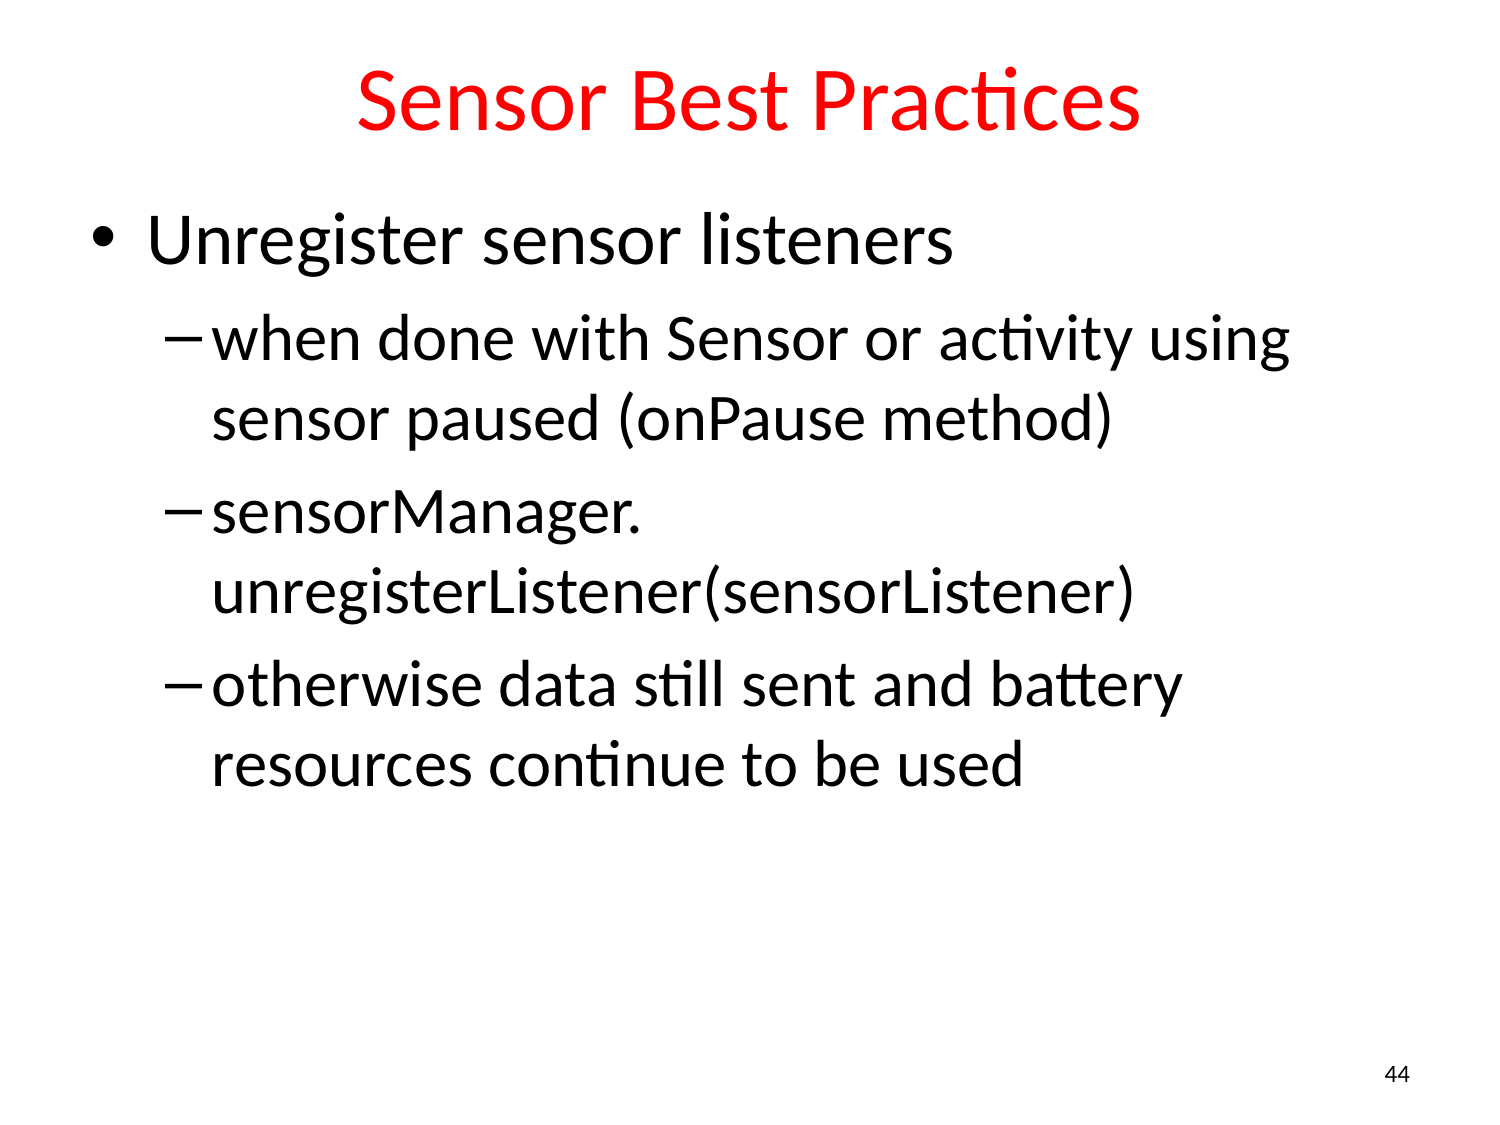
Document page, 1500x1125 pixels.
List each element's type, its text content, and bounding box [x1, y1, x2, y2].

title Sensor Best Practices [75, 0, 1425, 182]
list Unregister sensor listeners when done with Sensor or activity using sensor paused (onPause method) sensorManager. unregisterListener(sensorListener) otherwise data still sent and battery resources continue to be used [75, 182, 1425, 1038]
slide_number 44 [1074, 1042, 1425, 1103]
